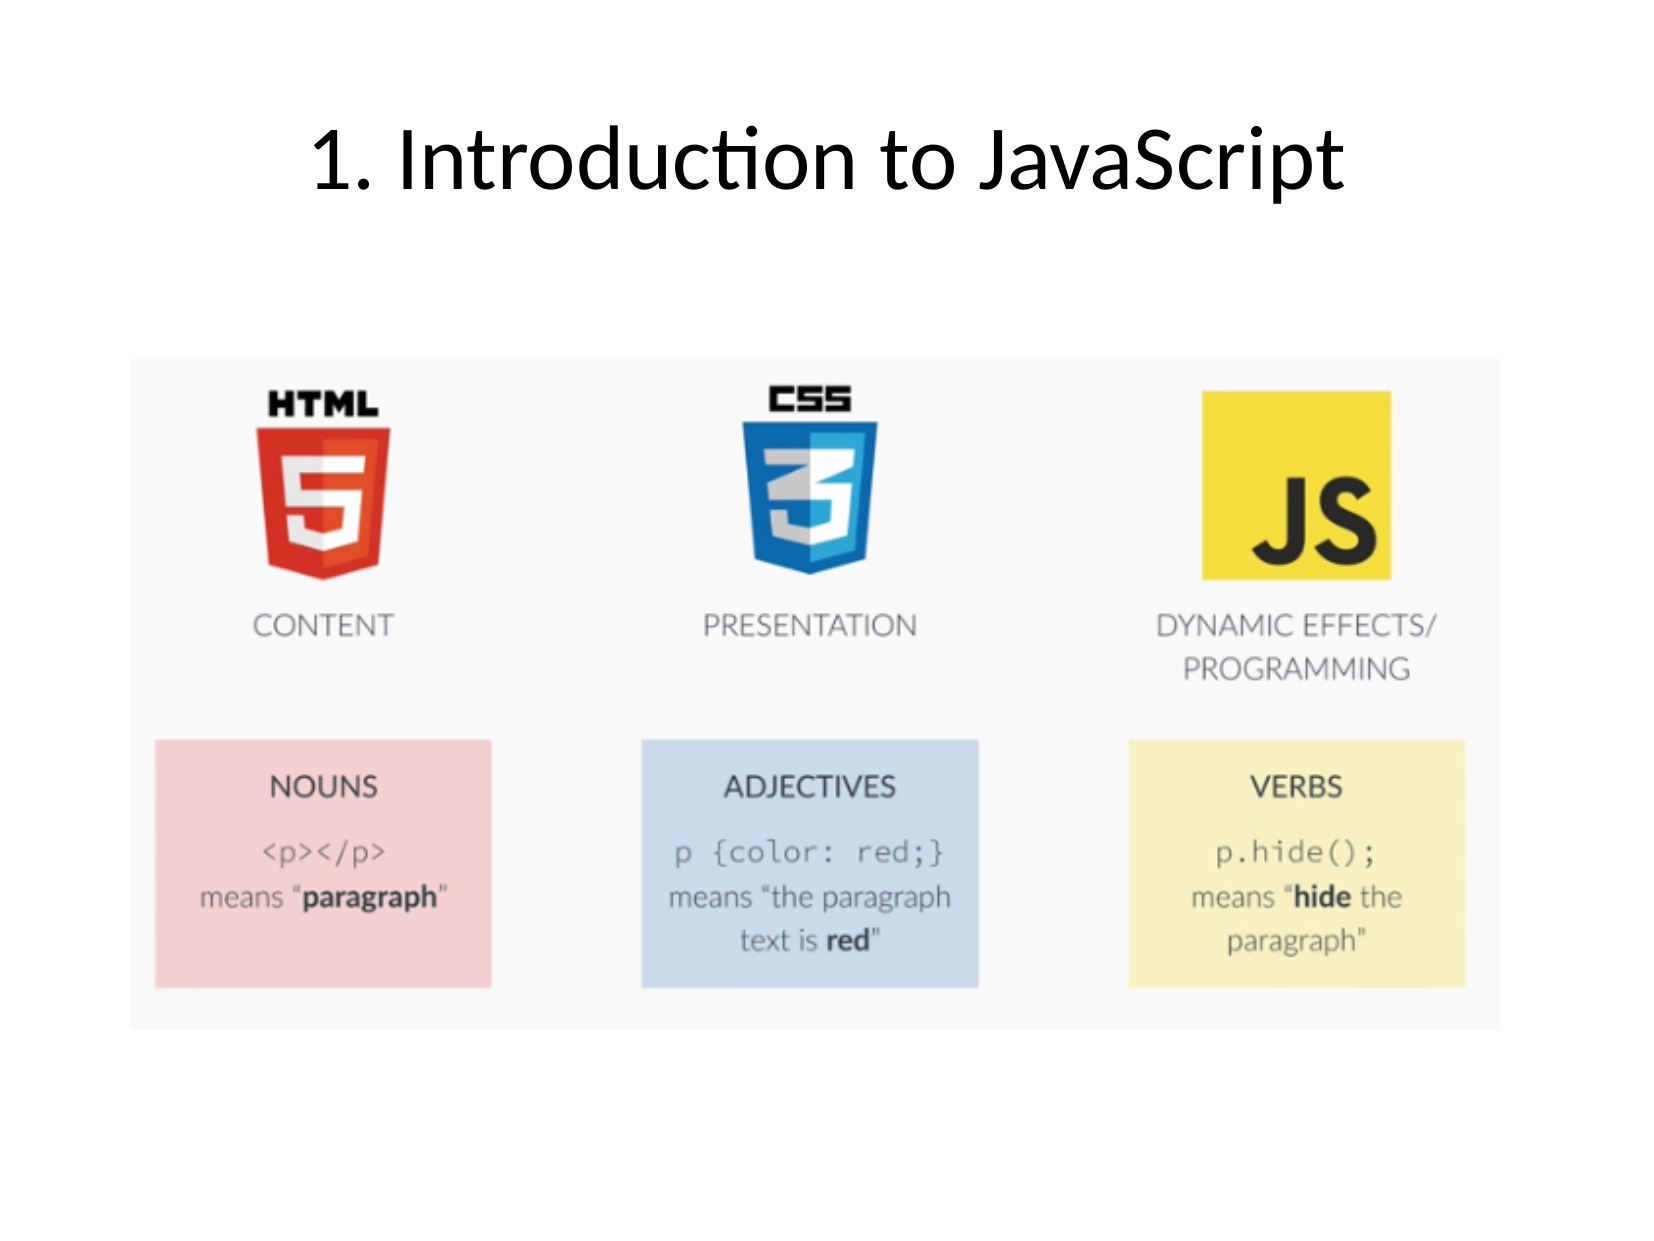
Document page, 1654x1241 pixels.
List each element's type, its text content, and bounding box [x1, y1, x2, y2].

title 1. Introduction to JavaScript [82, 49, 1571, 257]
picture [131, 359, 1501, 1030]
